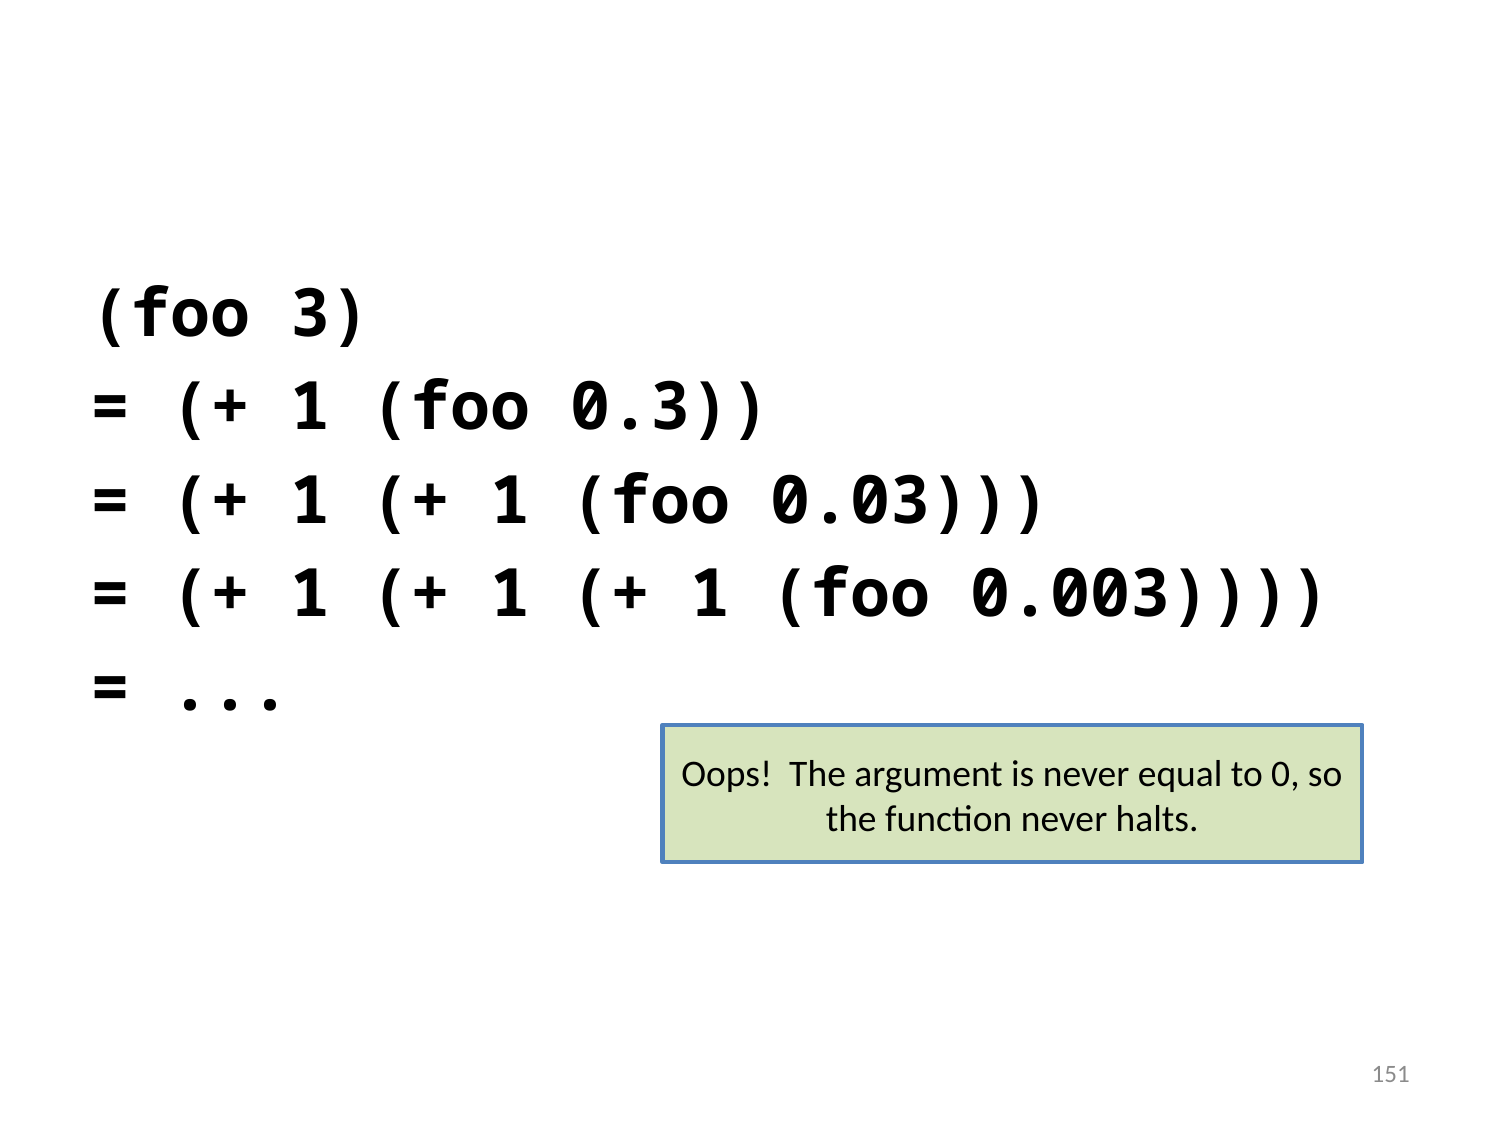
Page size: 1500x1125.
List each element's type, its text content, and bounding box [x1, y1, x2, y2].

list (foo 3) = (+ 1 (foo 0.3)) = (+ 1 (+ 1 (foo 0.03))) = (+ 1 (+ 1 (+ 1 (foo 0.003)))) = ... [75, 262, 1425, 1005]
slide_number 151 [1074, 1042, 1425, 1103]
text_box Oops! The argument is never equal to 0, so the function never halts. [660, 723, 1364, 864]
